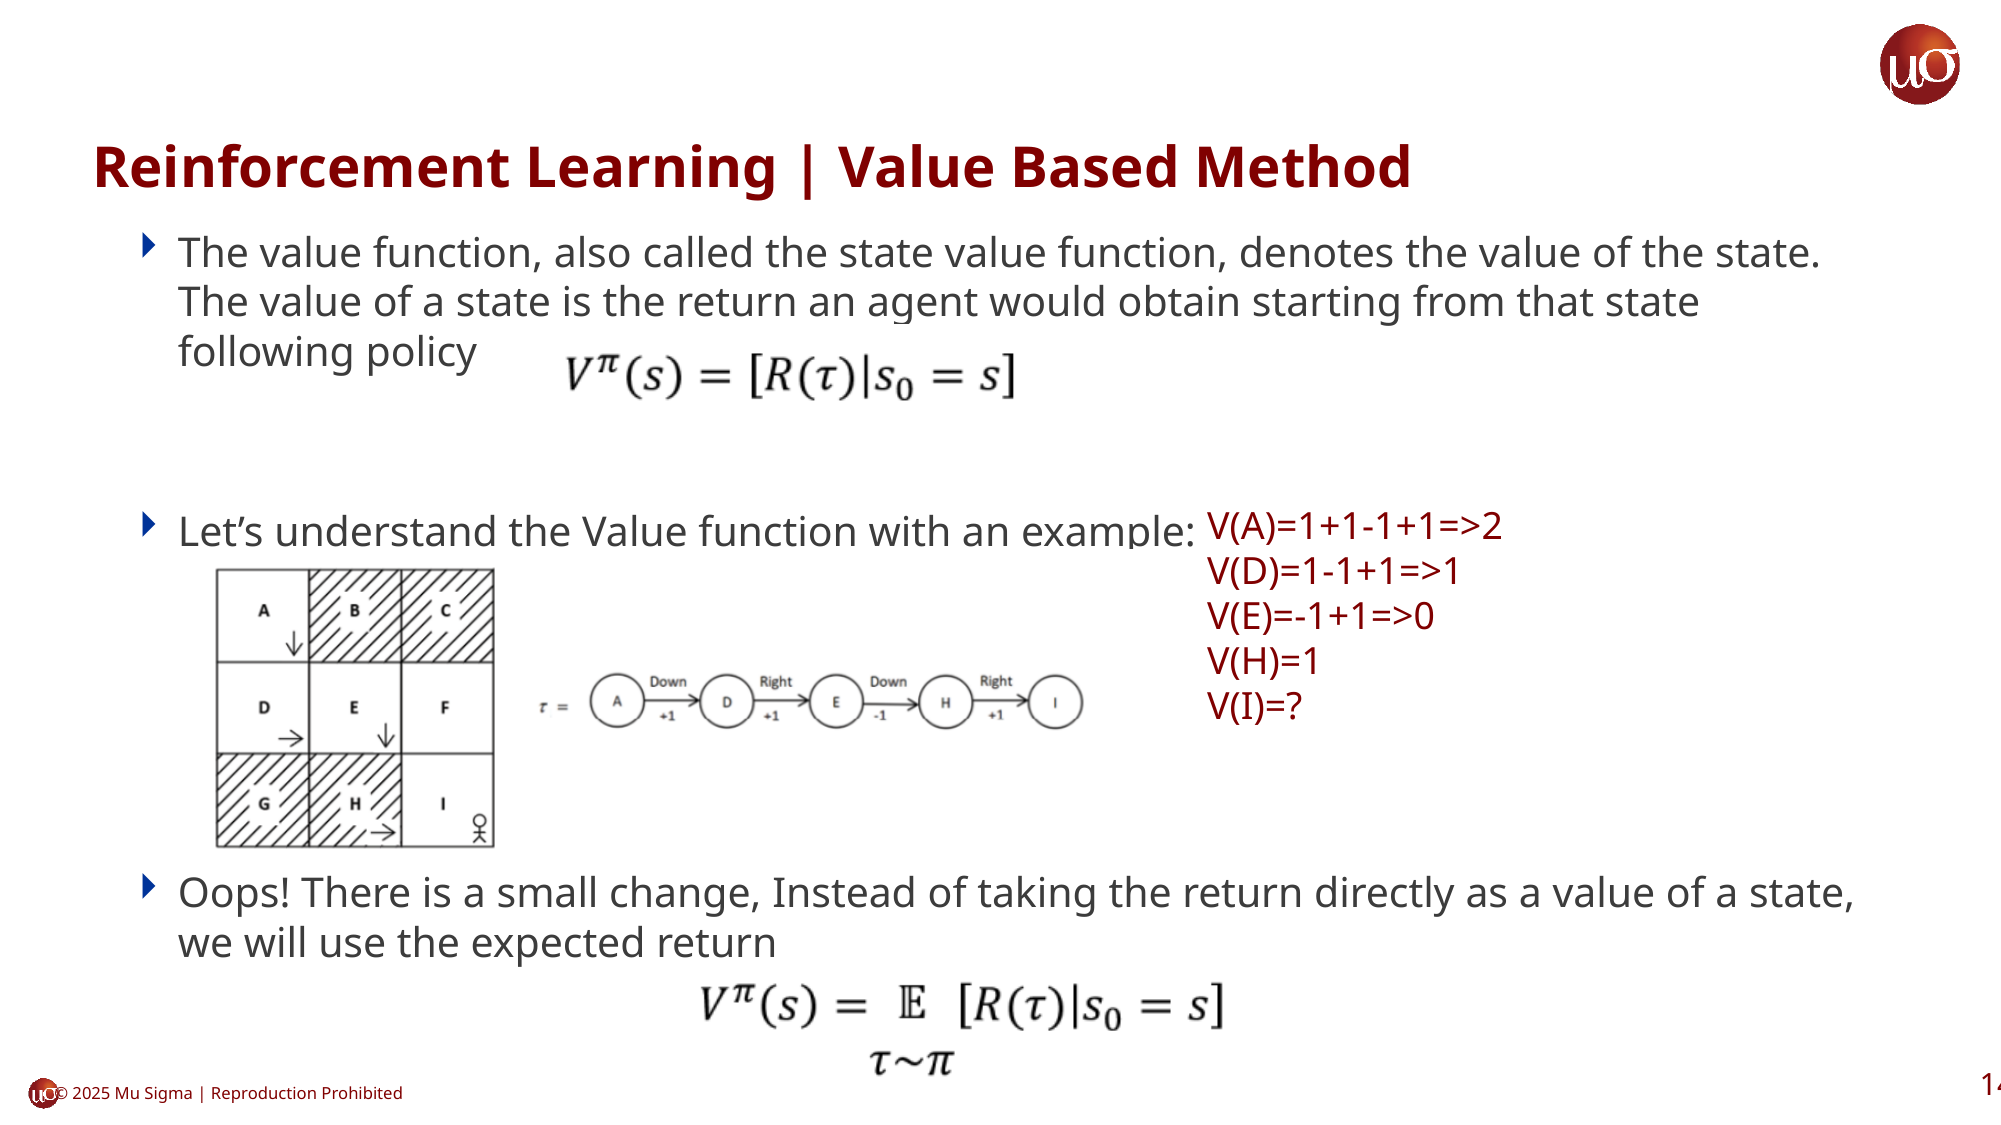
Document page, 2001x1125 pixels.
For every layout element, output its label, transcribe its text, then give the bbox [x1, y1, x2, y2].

text_box V(A)=1+1-1+1=>2 V(D)=1-1+1=>1 V(E)=-1+1=>0 V(H)=1 V(I)=? [1192, 494, 1907, 735]
picture [644, 962, 1296, 1100]
picture [26, 1078, 61, 1109]
list The value function, also called the state value function, denotes the value of the state. The value of a state is the return an agent would obtain starting from that state following policy Let’s understand the Value function with an example: Oops! There is a small change, Instead of taking the return directly as a value of a state, we will use the expected return [130, 226, 1888, 915]
picture [196, 548, 1144, 869]
picture [1874, 24, 1966, 111]
title Reinforcement Learning | Value Based Method [92, 62, 1908, 201]
picture [550, 323, 1037, 433]
